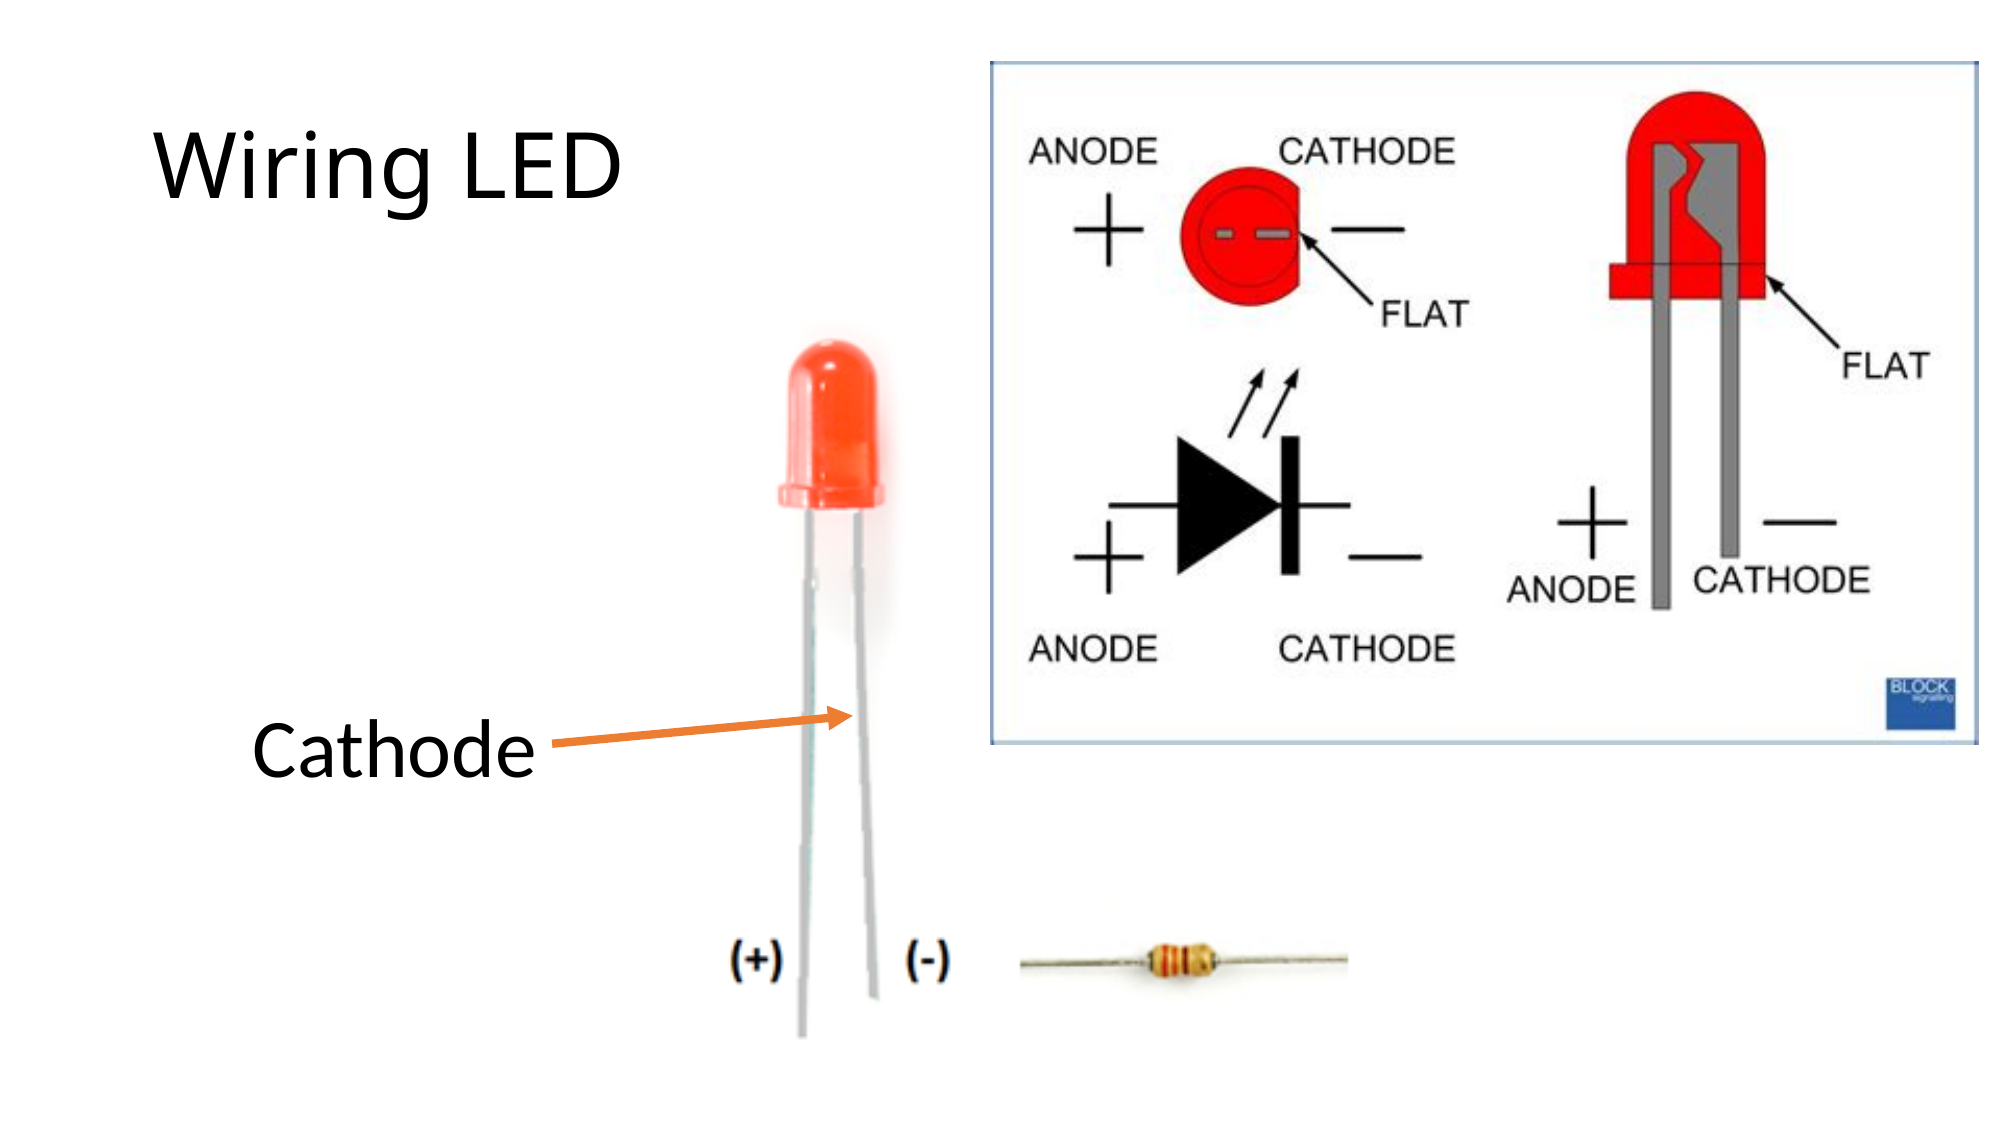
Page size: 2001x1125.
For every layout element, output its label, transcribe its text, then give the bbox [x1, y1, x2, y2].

picture [990, 61, 1979, 745]
title Wiring LED [137, 59, 1863, 278]
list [706, 321, 1388, 1066]
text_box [552, 715, 853, 745]
text_box Cathode [113, 686, 553, 802]
